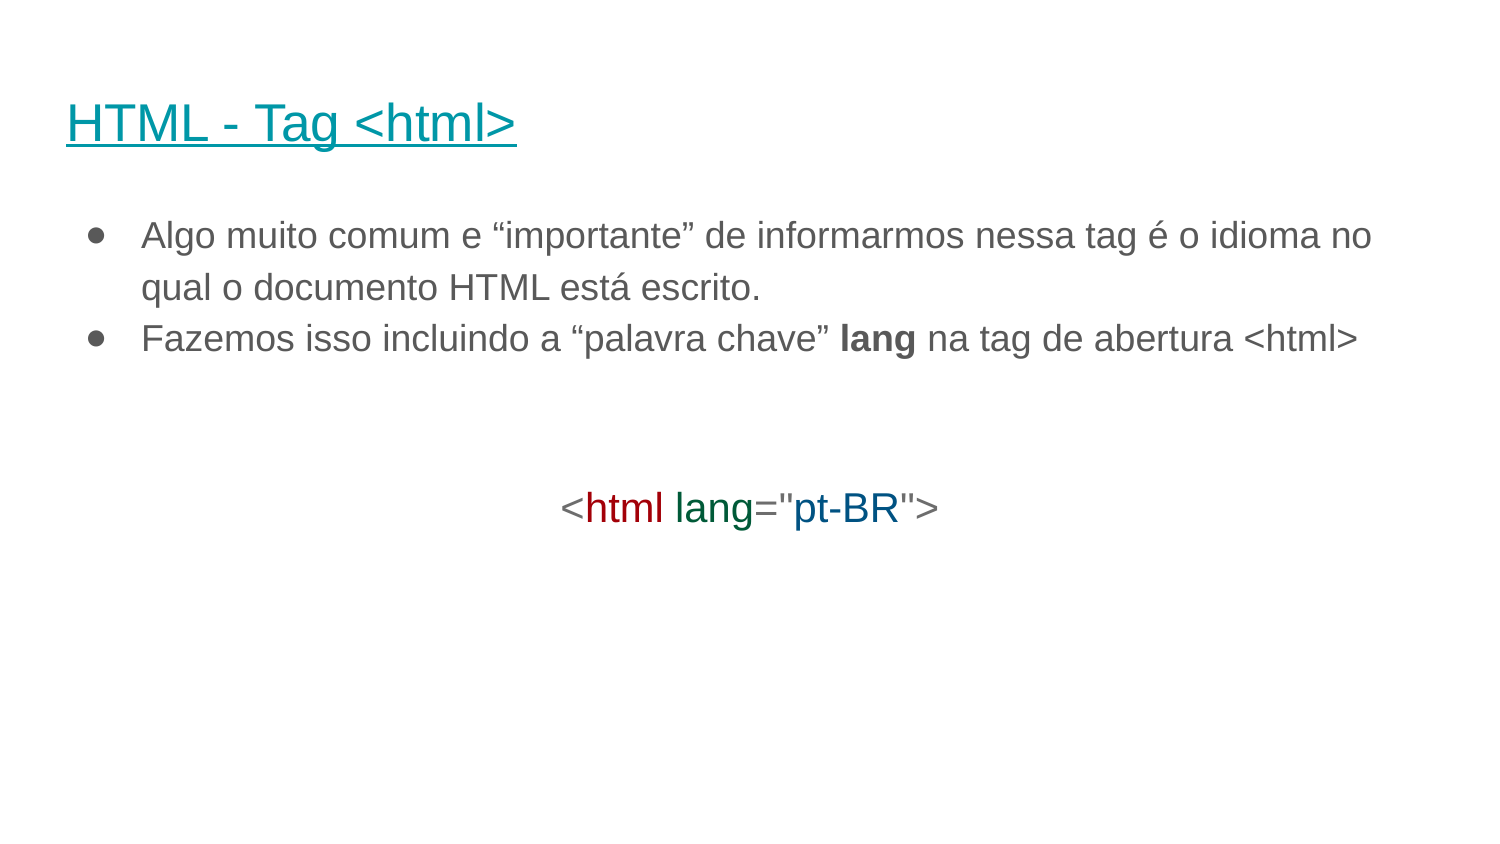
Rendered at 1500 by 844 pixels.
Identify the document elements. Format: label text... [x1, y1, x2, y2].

list Algo muito comum e “importante” de informarmos nessa tag é o idioma no qual o documento HTML está escrito. Fazemos isso incluindo a “palavra chave” lang na tag de abertura <html> <html lang="pt-BR"> [51, 189, 1449, 750]
title HTML - Tag <html> [51, 72, 1449, 167]
